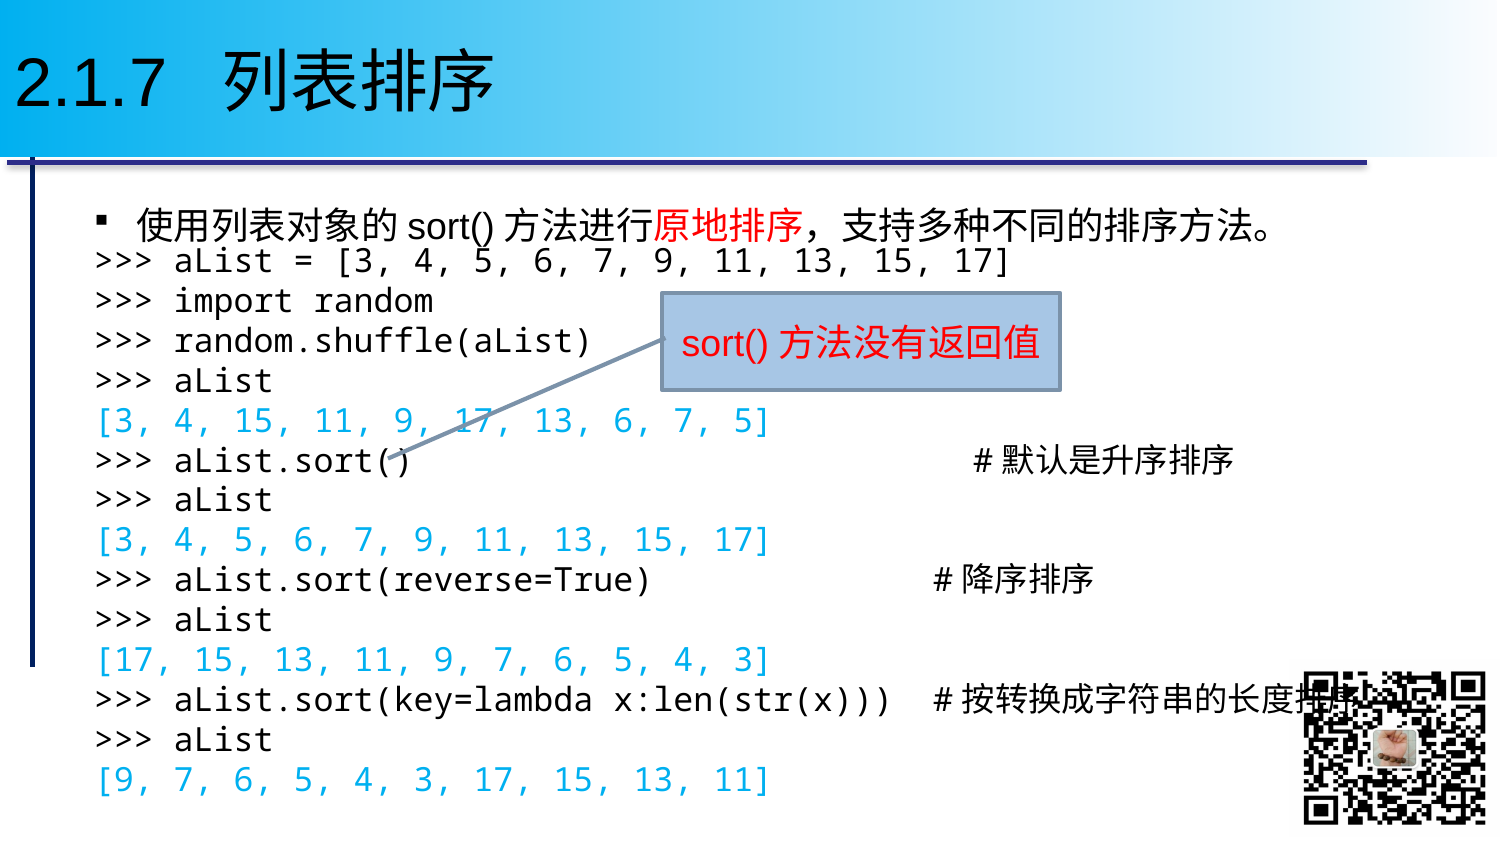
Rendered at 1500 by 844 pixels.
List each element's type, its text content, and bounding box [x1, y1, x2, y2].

text_box sort()方法没有返回值 [387, 291, 1062, 461]
picture [1289, 659, 1500, 837]
list 使用列表对象的sort()方法进行原地排序，支持多种不同的排序方法。 >>> aList = [3, 4, 5, 6, 7, 9, 11, 13, 15, 17] >>> import random >>> random.shuffle(aList) >>> aList [3, 4, 15, 11, 9, 17, 13, 6, 7, 5] >>> aList.sort() #默认是升序排序 >>> aList [3, 4, 5, 6, 7, 9, 11, 13, 15, 17] >>> aList.sort(reverse=True) #降序排序 >>> aList [17, 15, 13, 11, 9, 7, 6, 5, 4, 3] >>> aList.sort(key=lambda x:len(str(x))) #按转换成字符串的长度排序 >>> aList [9, 7, 6, 5, 4, 3, 17, 15, 13, 11] [78, 171, 1384, 730]
title 2.1.7 列表排序 [0, 0, 1497, 158]
